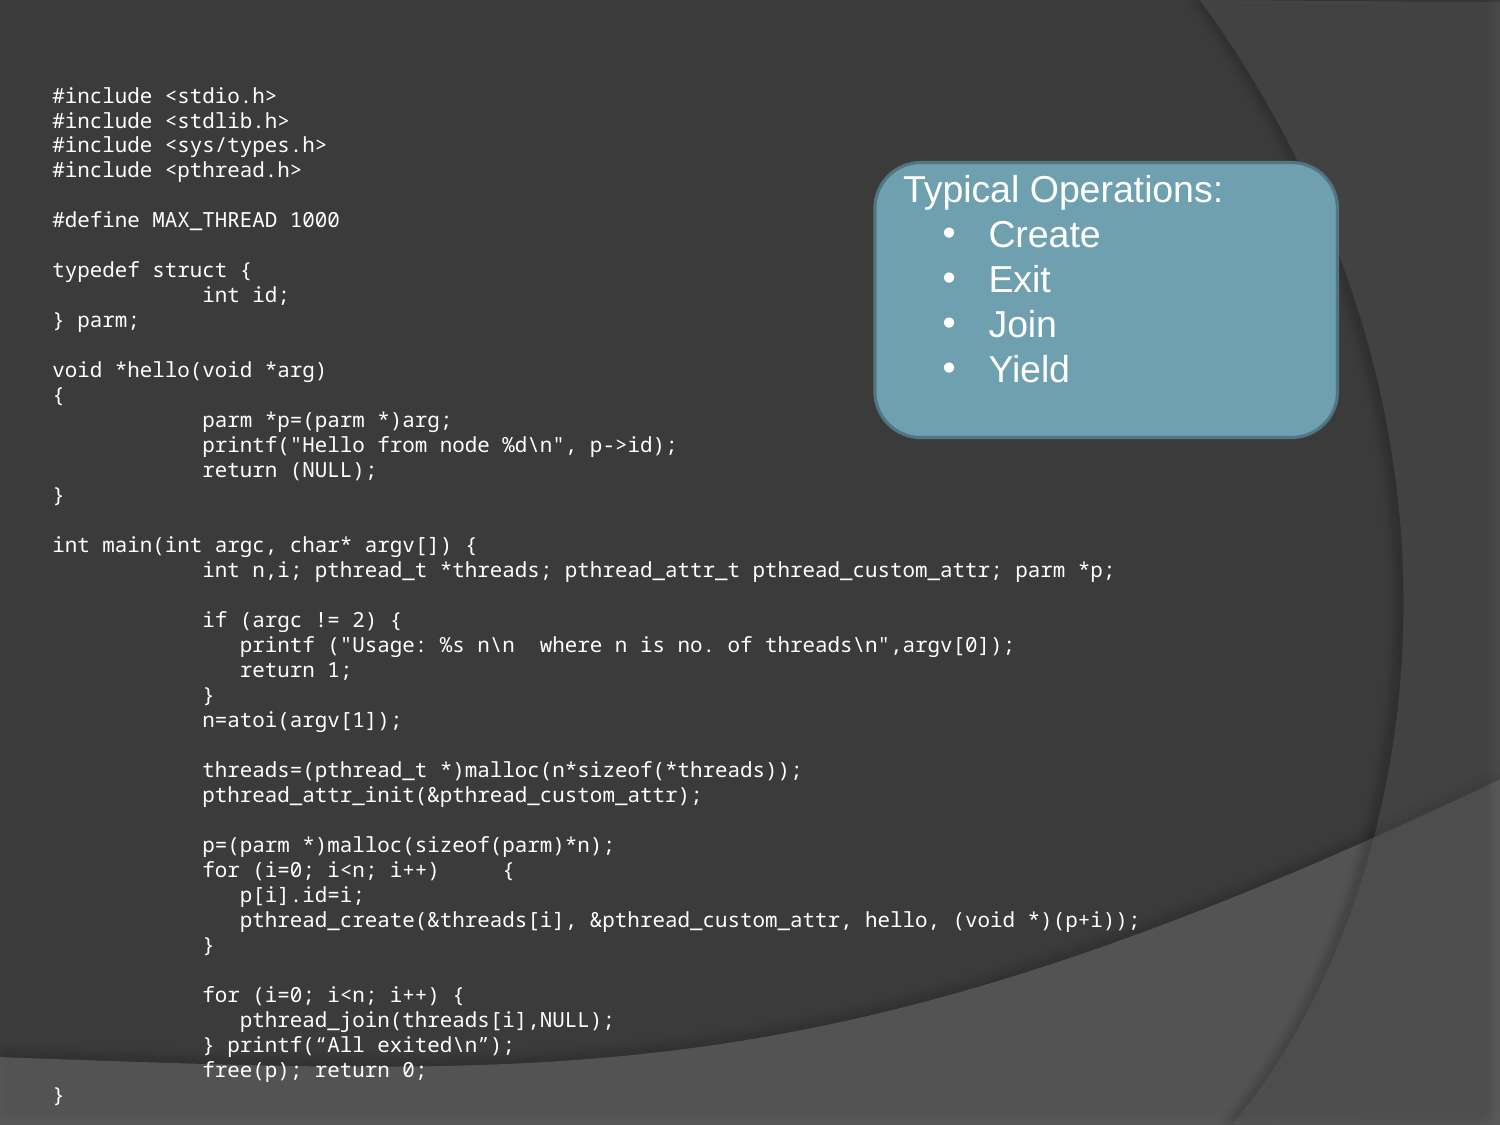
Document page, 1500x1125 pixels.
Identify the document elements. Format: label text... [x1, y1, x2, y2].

text_box #include <stdio.h> #include <stdlib.h> #include <sys/types.h> #include <pthread.h> #define MAX_THREAD 1000 typedef struct { int id; } parm; void *hello(void *arg) { parm *p=(parm *)arg; printf("Hello from node %d\n", p->id); return (NULL); } int main(int argc, char* argv[]) { int n,i; pthread_t *threads; pthread_attr_t pthread_custom_attr; parm *p; if (argc != 2) { printf ("Usage: %s n\n where n is no. of threads\n",argv[0]); return 1; } n=atoi(argv[1]); threads=(pthread_t *)malloc(n*sizeof(*threads)); pthread_attr_init(&pthread_custom_attr); p=(parm *)malloc(sizeof(parm)*n); for (i=0; i<n; i++) { p[i].id=i; pthread_create(&threads[i], &pthread_custom_attr, hello, (void *)(p+i)); } for (i=0; i<n; i++) { pthread_join(threads[i],NULL); } printf(“All exited\n”); free(p); return 0; } [37, 74, 1500, 1114]
text_box Typical Operations: Create Exit Join Yield [873, 160, 1340, 440]
